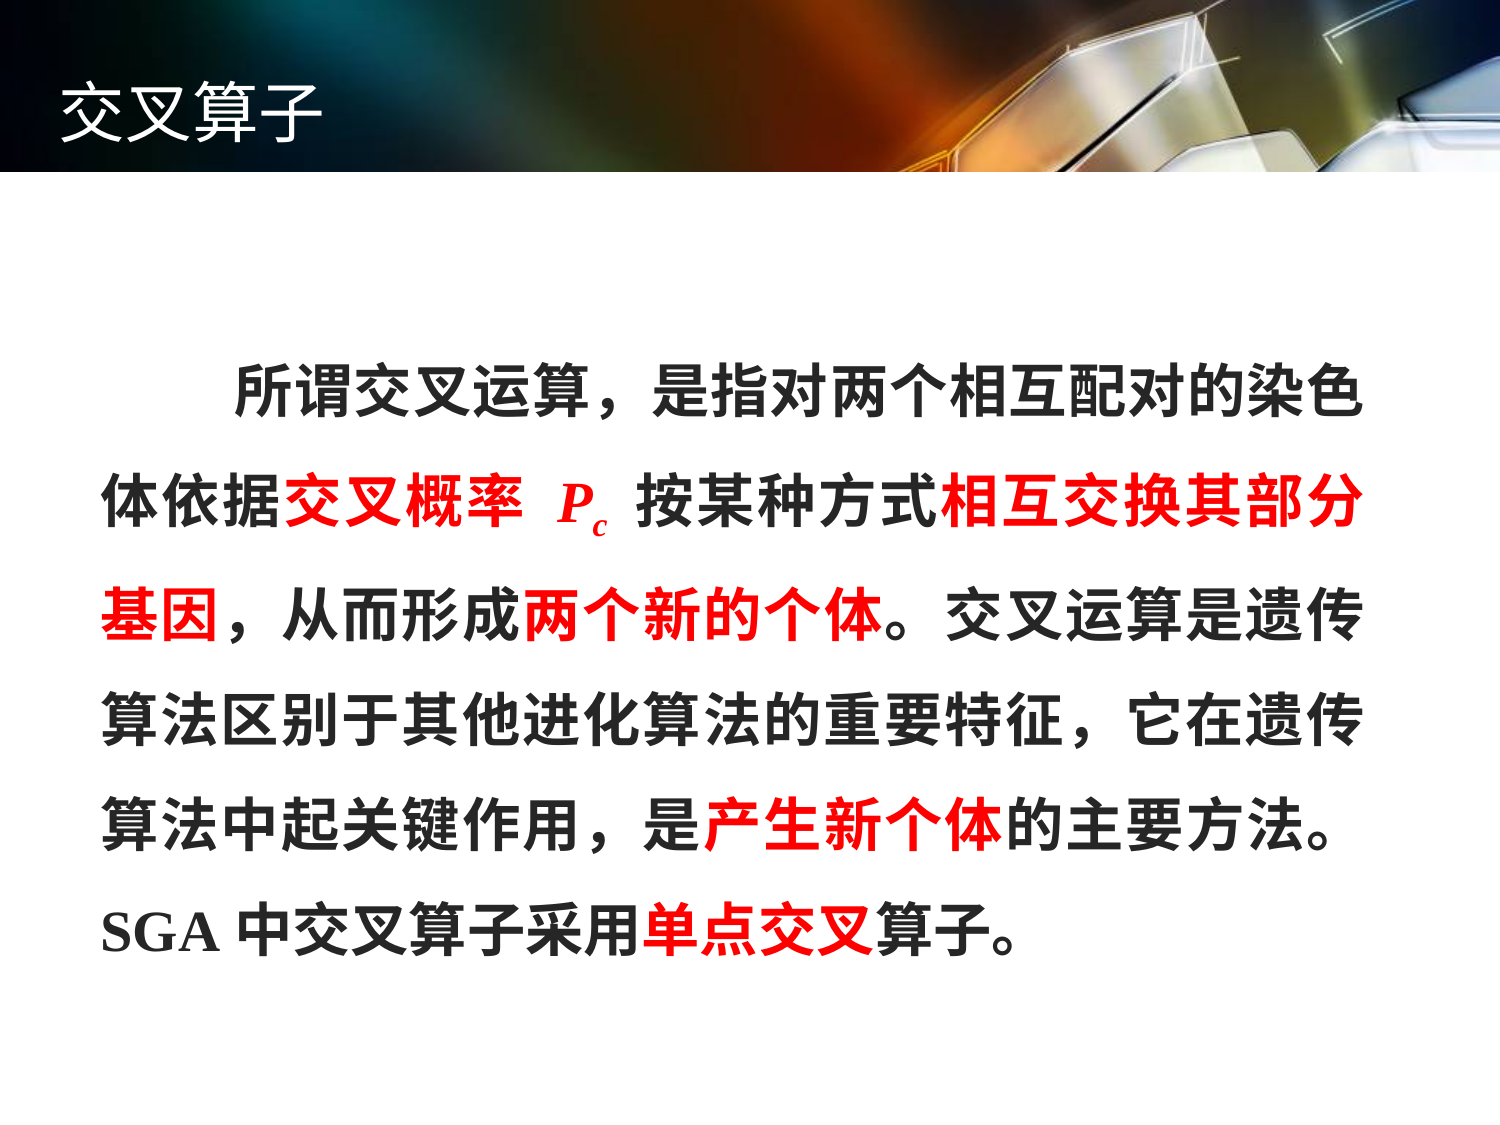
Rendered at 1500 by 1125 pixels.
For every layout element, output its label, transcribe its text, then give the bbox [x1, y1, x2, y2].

picture [282, 35, 289, 46]
text_box 交叉算子 [43, 62, 668, 158]
text_box 所谓交叉运算，是指对两个相互配对的染色体依据交叉概率 Pc 按某种方式相互交换其部分基因，从而形成两个新的个体。交叉运算是遗传算法区别于其他进化算法的重要特征，它在遗传算法中起关键作用，是产生新个体的主要方法。 SGA中交叉算子采用单点交叉算子。 [29, 311, 1380, 1055]
picture [0, 0, 1500, 172]
